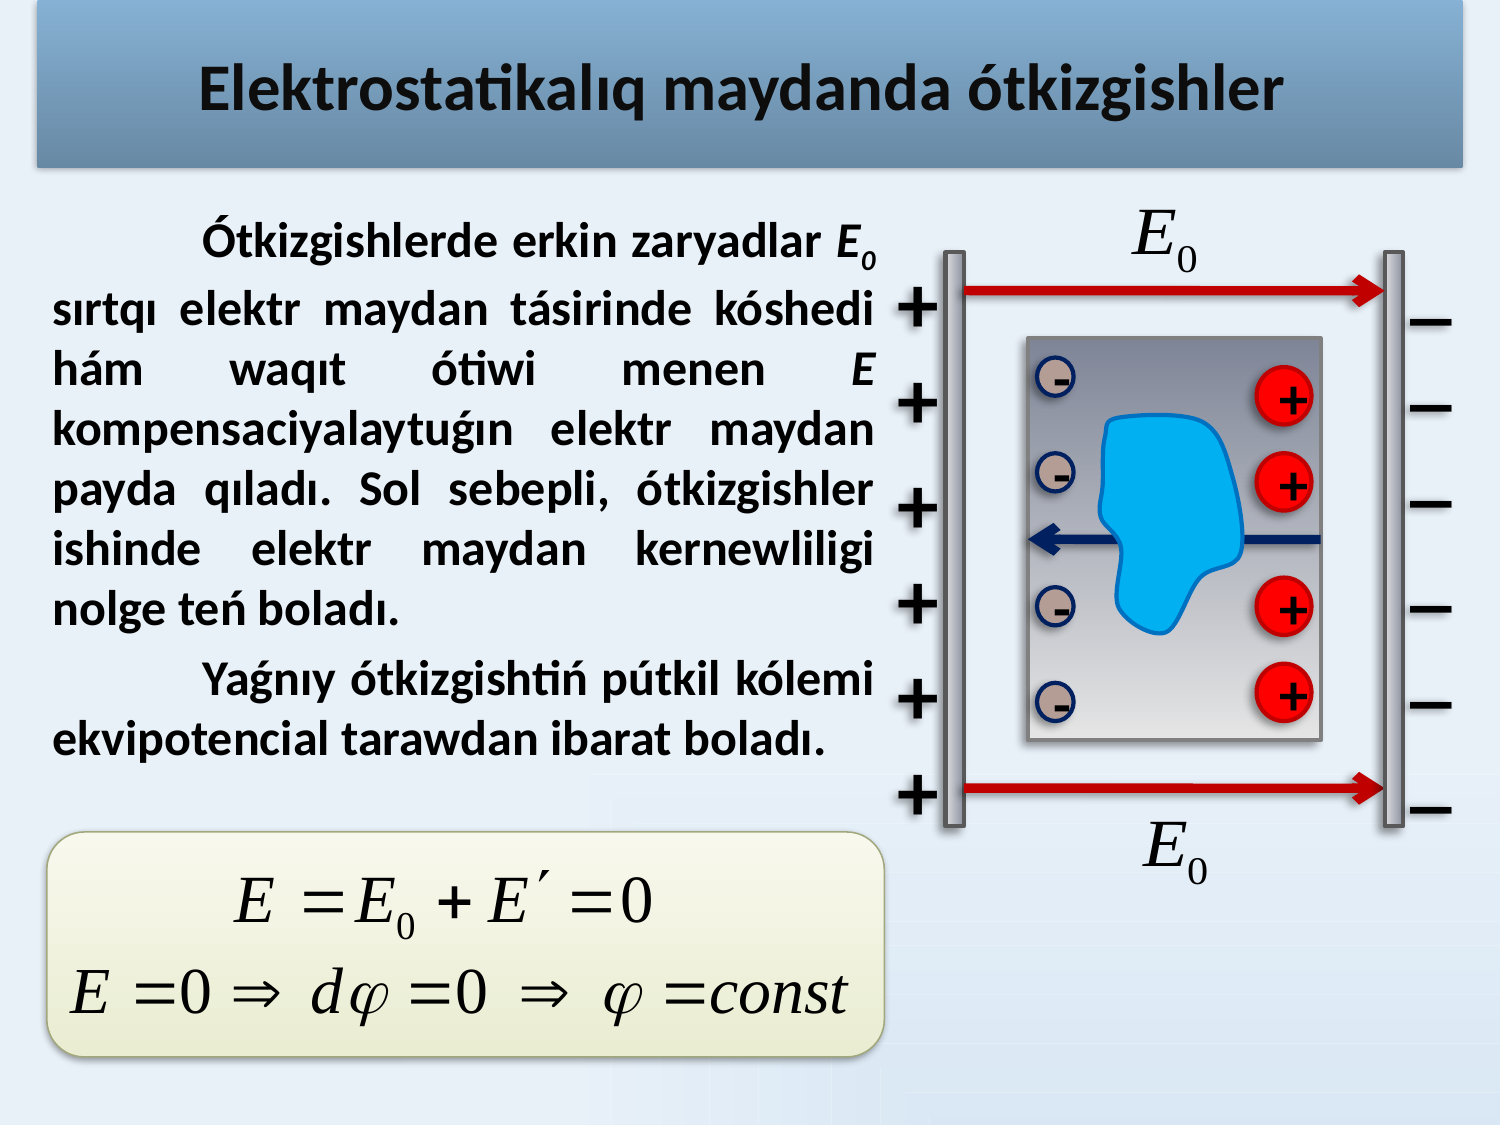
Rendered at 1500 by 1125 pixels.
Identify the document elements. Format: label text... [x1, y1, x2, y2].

list Ótkizgishlerde erkin zaryadlar Е0 sırtqı elektr maydan tásirinde kóshedi hám waqıt ótiwi menen E kompensaciyalaytuǵın elektr maydan payda qıladı. Sol sebepli, ótkizgishler ishinde elektr maydan kernewliligi nolge teń boladı. Yaǵnıy ótkizgishtiń pútkil kólemi ekvipotencial tarawdan ibarat boladı. [37, 200, 891, 1088]
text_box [58, 937, 866, 1042]
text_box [890, 175, 1460, 902]
title Elektrostatikalıq maydanda ótkizgishler [37, 1, 1463, 168]
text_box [222, 843, 664, 935]
